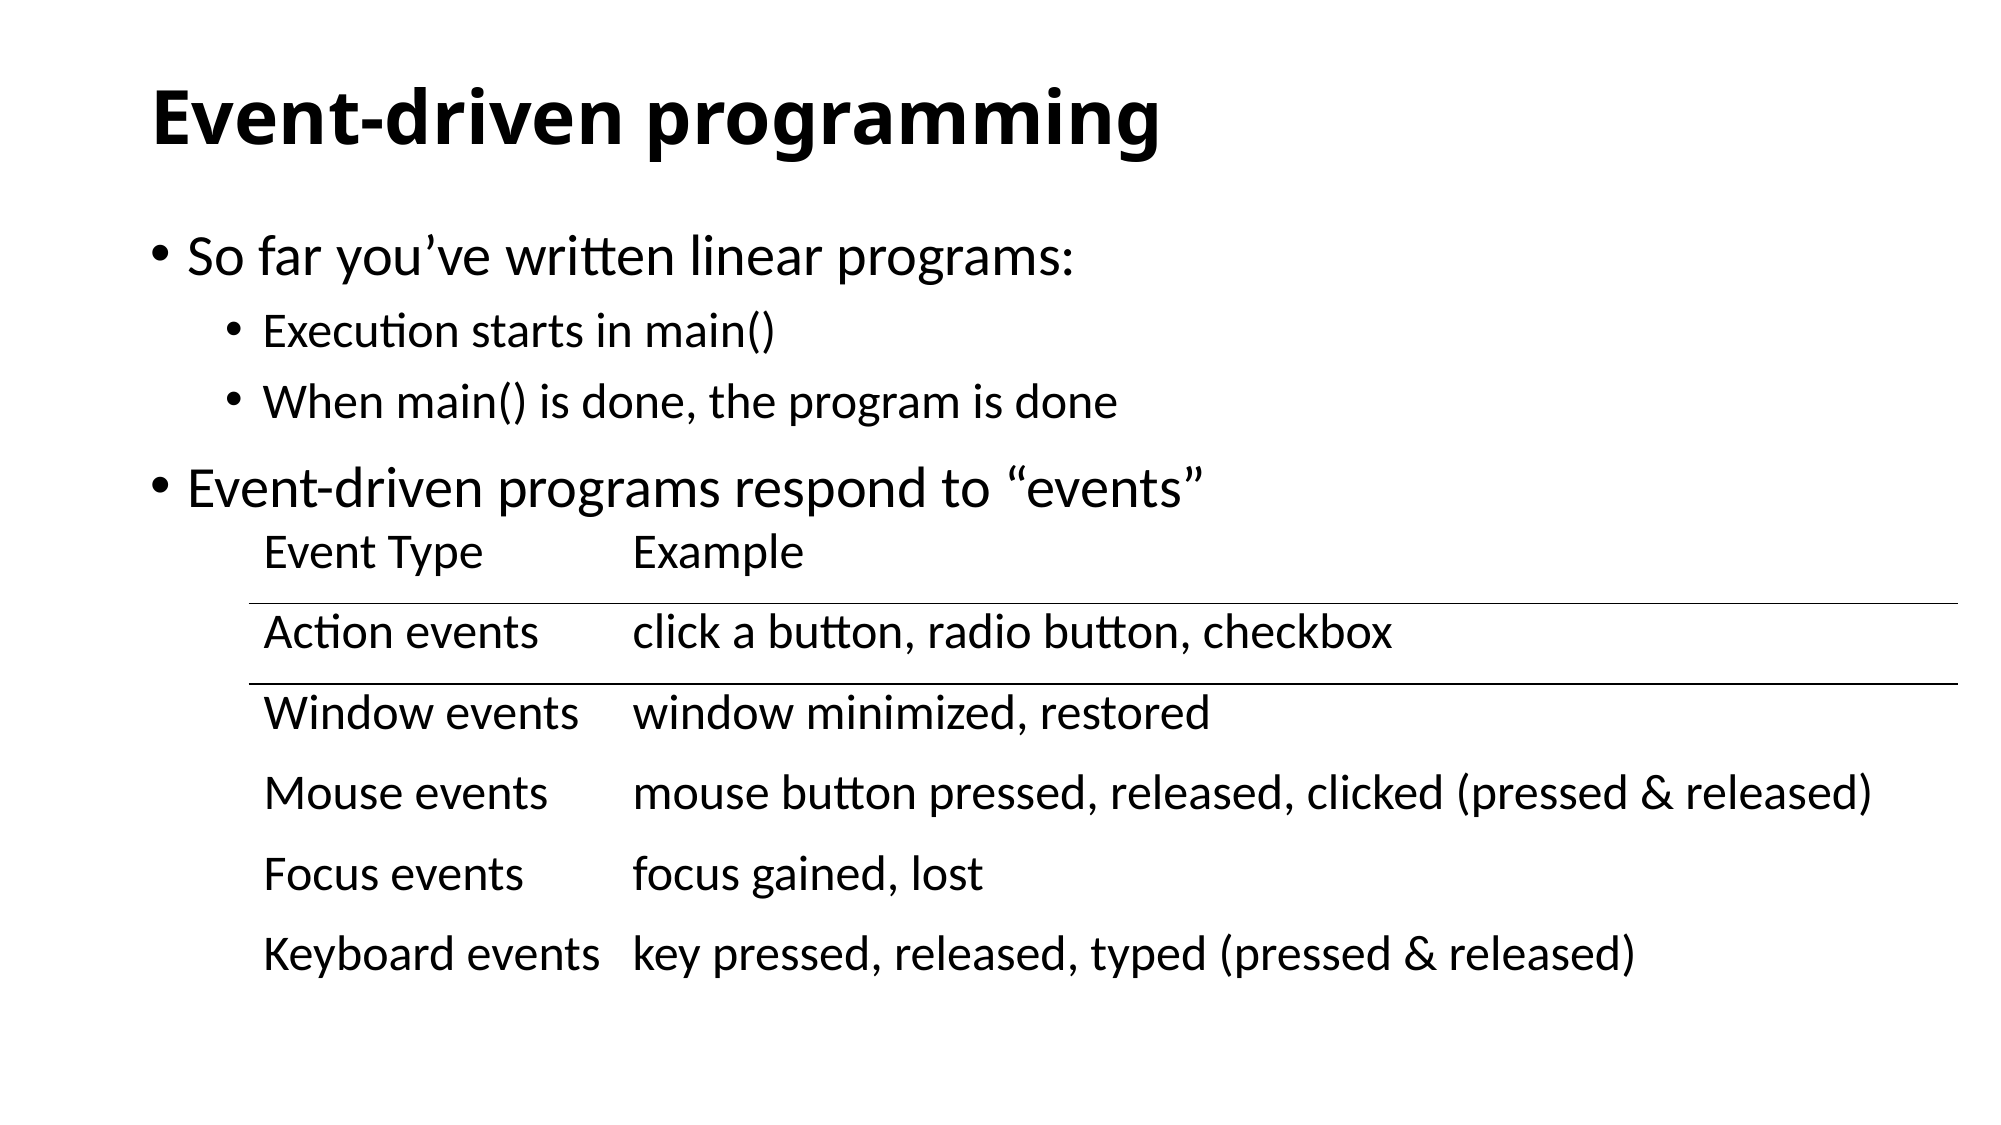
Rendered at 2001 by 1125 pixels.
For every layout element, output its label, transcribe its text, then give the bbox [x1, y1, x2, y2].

table_cell Window events [249, 685, 618, 765]
list So far you’ve written linear programs: Execution starts in main() When main() is done, the program is done Event-driven programs respond to “events” [135, 210, 2000, 563]
table_cell Mouse events [249, 765, 618, 845]
table_cell key pressed, released, typed (pressed & released) [618, 926, 1958, 1006]
table_cell click a button, radio button, checkbox [618, 604, 1958, 683]
table_cell mouse button pressed, released, clicked (pressed & released) [618, 765, 1958, 845]
table_header Example [618, 523, 1958, 603]
title Event-driven programming [135, 59, 1860, 180]
table_cell Action events [249, 604, 618, 683]
table_header Event Type [249, 523, 618, 603]
table_cell Focus events [249, 845, 618, 926]
table_cell window minimized, restored [618, 685, 1958, 765]
table_cell focus gained, lost [618, 845, 1958, 926]
table_cell Keyboard events [249, 926, 618, 1006]
